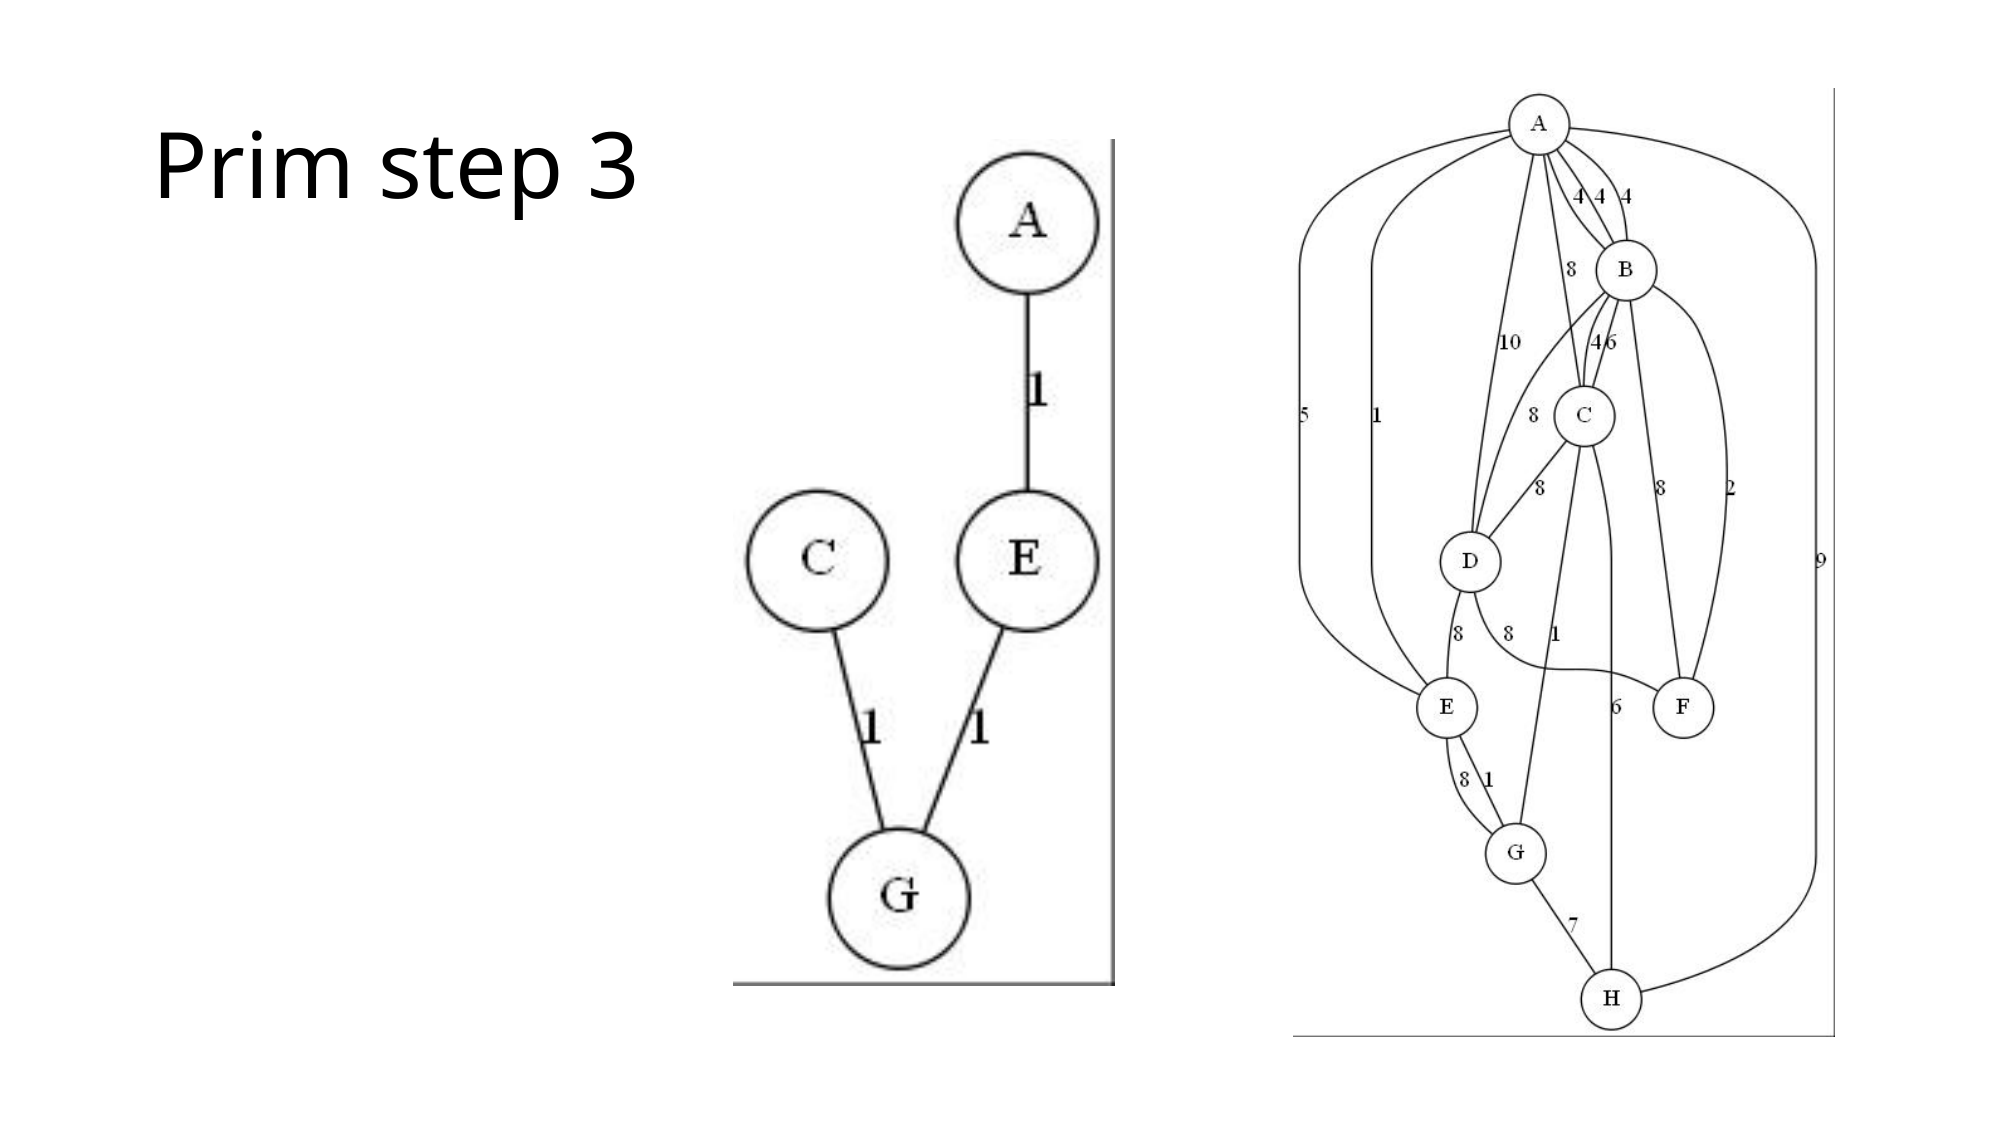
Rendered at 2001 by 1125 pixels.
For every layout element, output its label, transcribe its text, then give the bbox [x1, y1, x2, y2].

title Prim step 3 [137, 59, 1863, 278]
picture [1293, 88, 1835, 1037]
picture [733, 139, 1115, 986]
